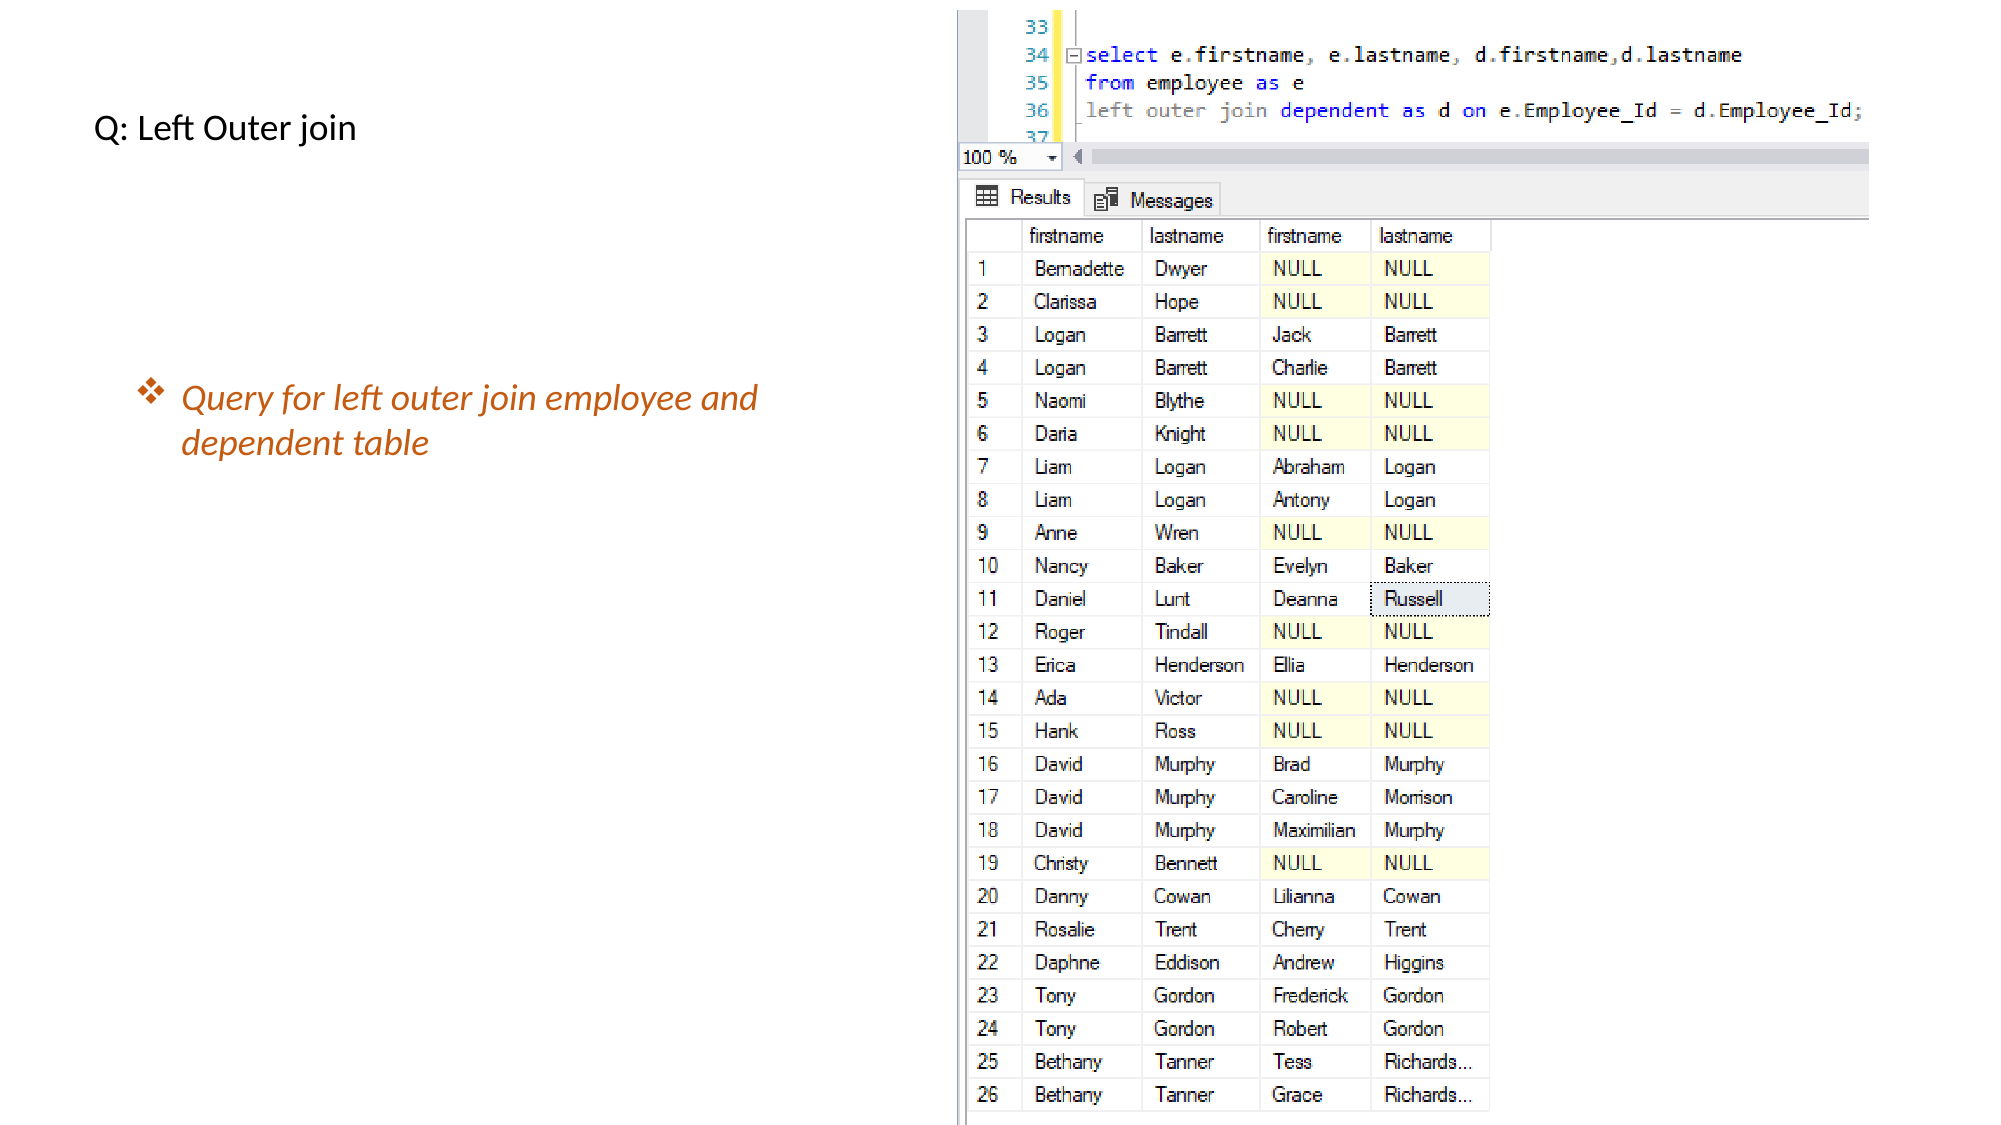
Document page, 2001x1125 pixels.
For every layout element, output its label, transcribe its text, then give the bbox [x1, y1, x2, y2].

text_box Query for left outer join employee and dependent table [44, 365, 875, 471]
text_box Q: Left Outer join [79, 95, 793, 155]
picture [957, 10, 1869, 1125]
